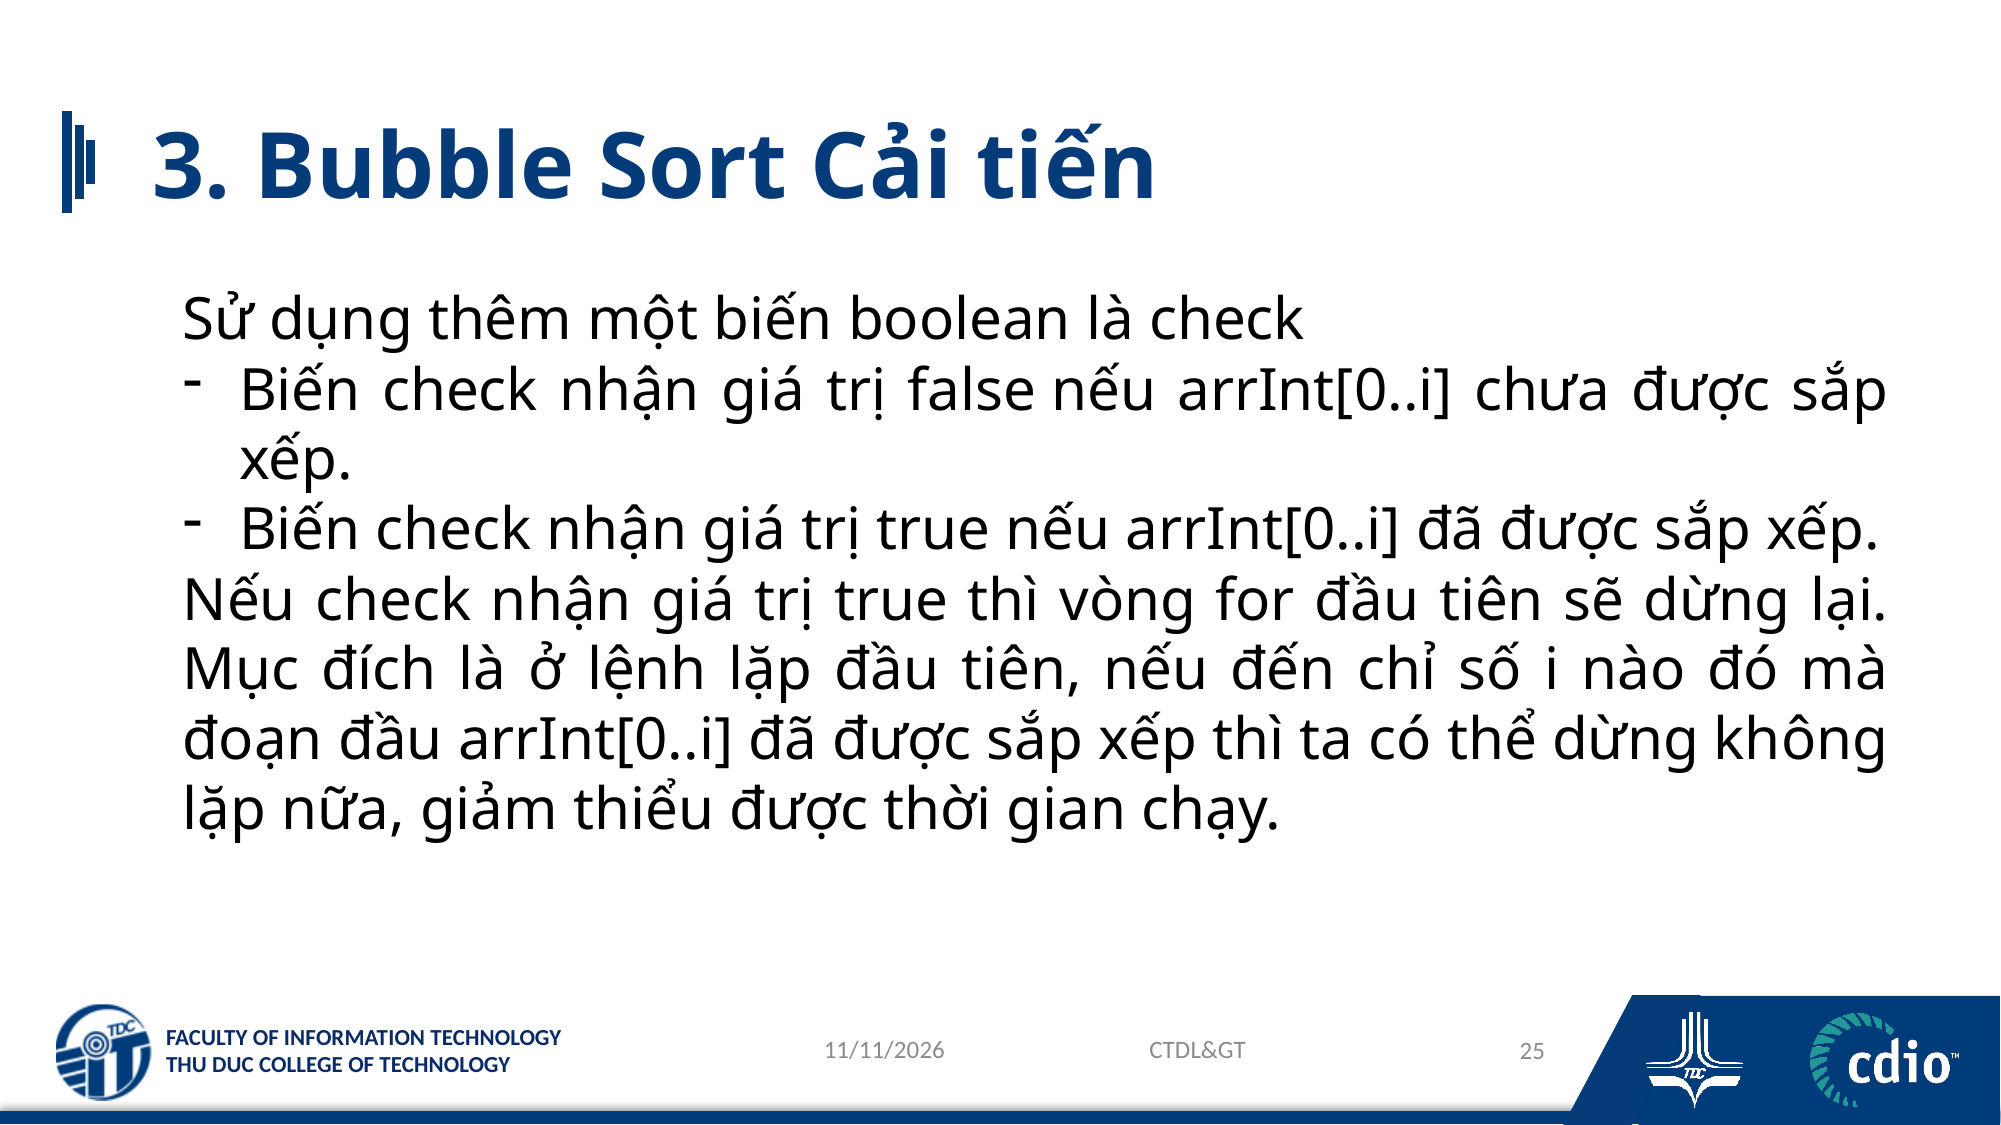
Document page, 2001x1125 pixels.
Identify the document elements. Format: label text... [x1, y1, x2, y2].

text_box Sử dụng thêm một biến boolean là check Biến check nhận giá trị false nếu arrInt[0..i] chưa được sắp xếp. Biến check nhận giá trị true nếu arrInt[0..i] đã được sắp xếp. Nếu check nhận giá trị true thì vòng for đầu tiên sẽ dừng lại. Mục đích là ở lệnh lặp đầu tiên, nếu đến chỉ số i nào đó mà đoạn đầu arrInt[0..i] đã được sắp xếp thì ta có thể dừng không lặp nữa, giảm thiểu được thời gian chạy. [168, 274, 1904, 849]
picture [56, 1003, 454, 1101]
title 3. Bubble Sort Cải tiến [137, 59, 1863, 278]
slide_number 25 [1385, 1020, 1561, 1080]
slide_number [808, 1019, 1010, 1079]
picture [1810, 1013, 1959, 1107]
footer CTDL&GT [1043, 1019, 1352, 1079]
picture [1646, 1012, 1743, 1109]
